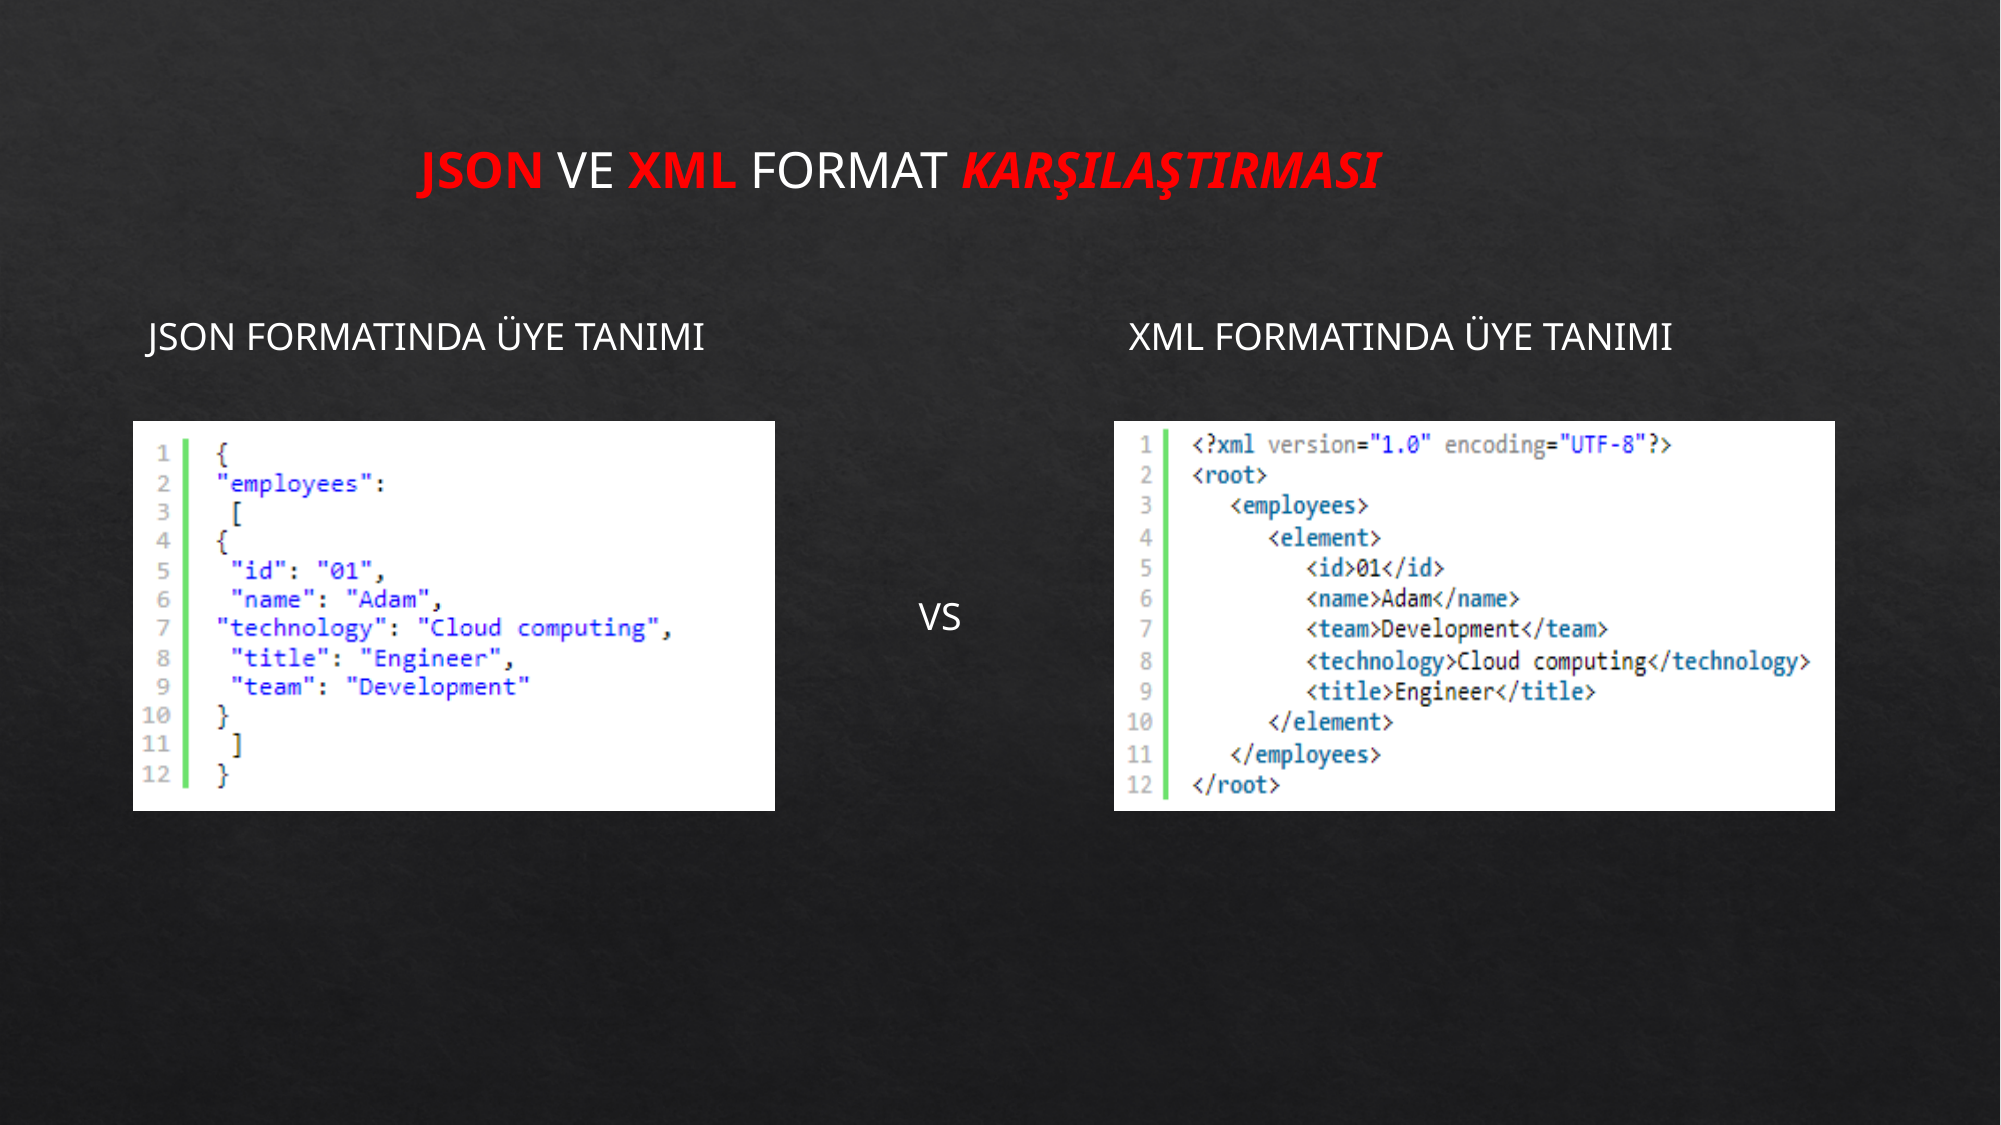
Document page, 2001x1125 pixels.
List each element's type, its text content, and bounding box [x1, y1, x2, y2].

picture [133, 421, 775, 811]
text_box JSON VE XML FORMAT KARŞILAŞTIRMASI [405, 130, 1761, 266]
picture [1113, 421, 1835, 811]
text_box VS [903, 585, 1084, 646]
text_box JSON FORMATINDA ÜYE TANIMI [133, 305, 857, 410]
text_box XML FORMATINDA ÜYE TANIMI [1114, 305, 1800, 410]
